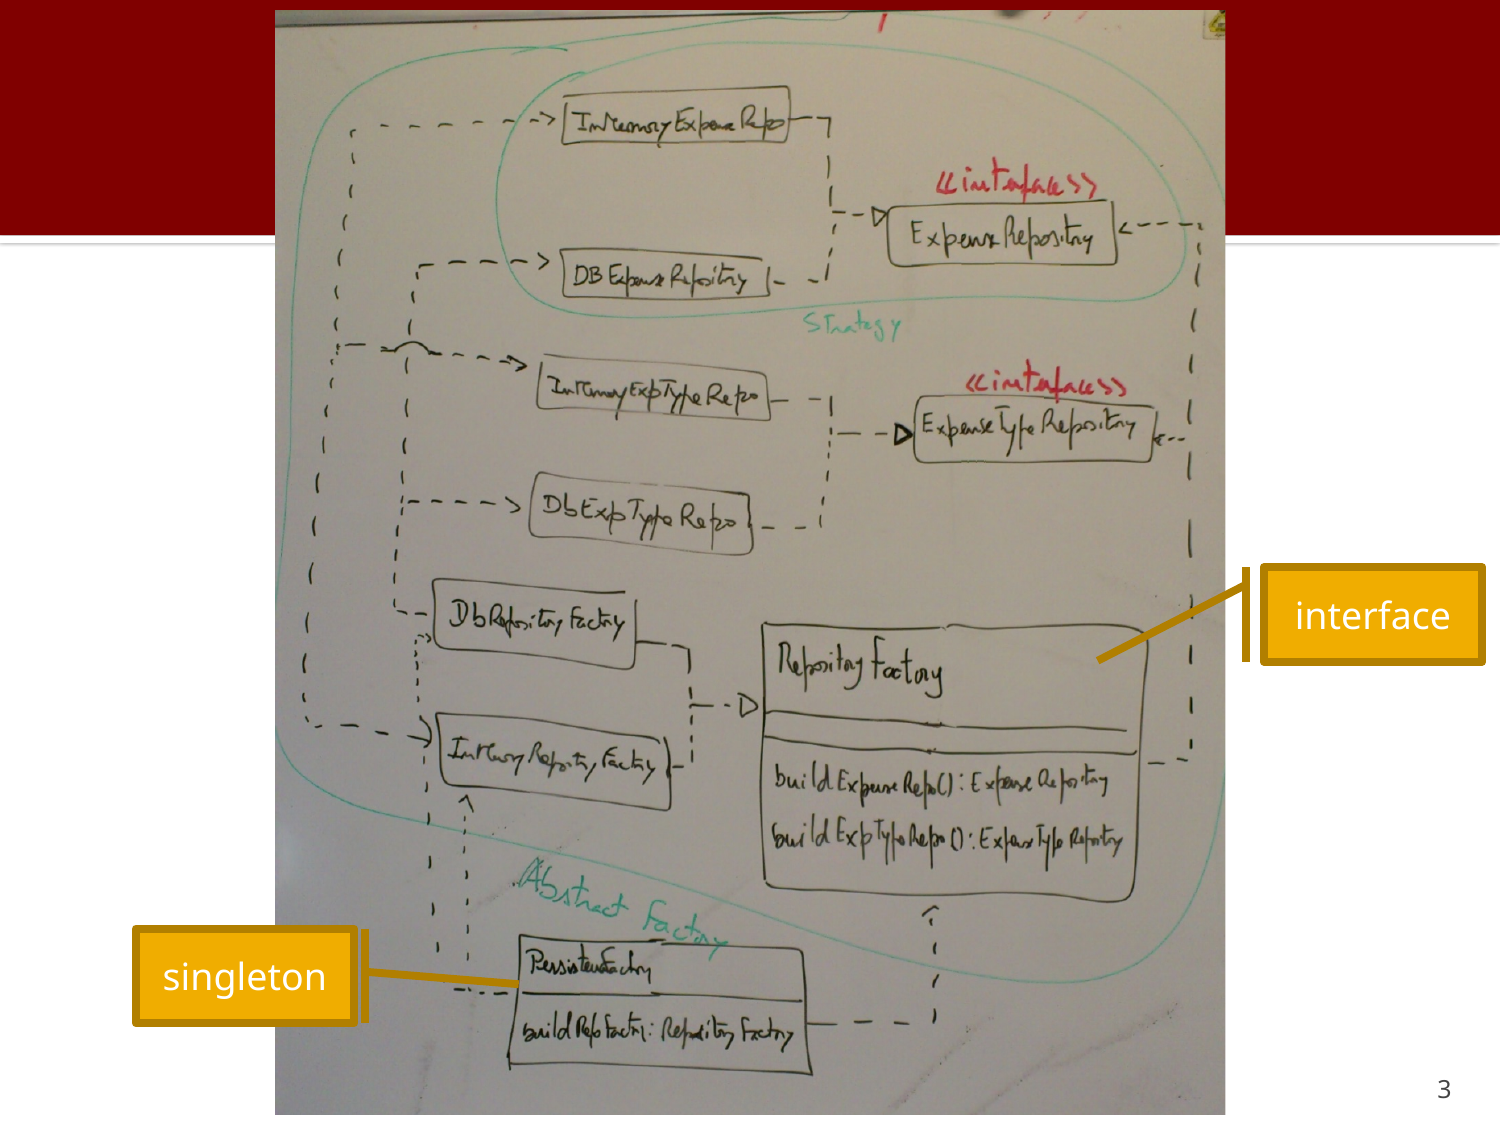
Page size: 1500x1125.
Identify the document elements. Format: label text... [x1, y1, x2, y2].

text_box interface [1307, 563, 1486, 666]
text_box singleton [132, 925, 192, 1027]
slide_number 3 [1345, 1062, 1467, 1108]
picture [276, 1038, 1226, 1115]
picture [276, 10, 1226, 86]
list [197, 86, 1303, 1038]
